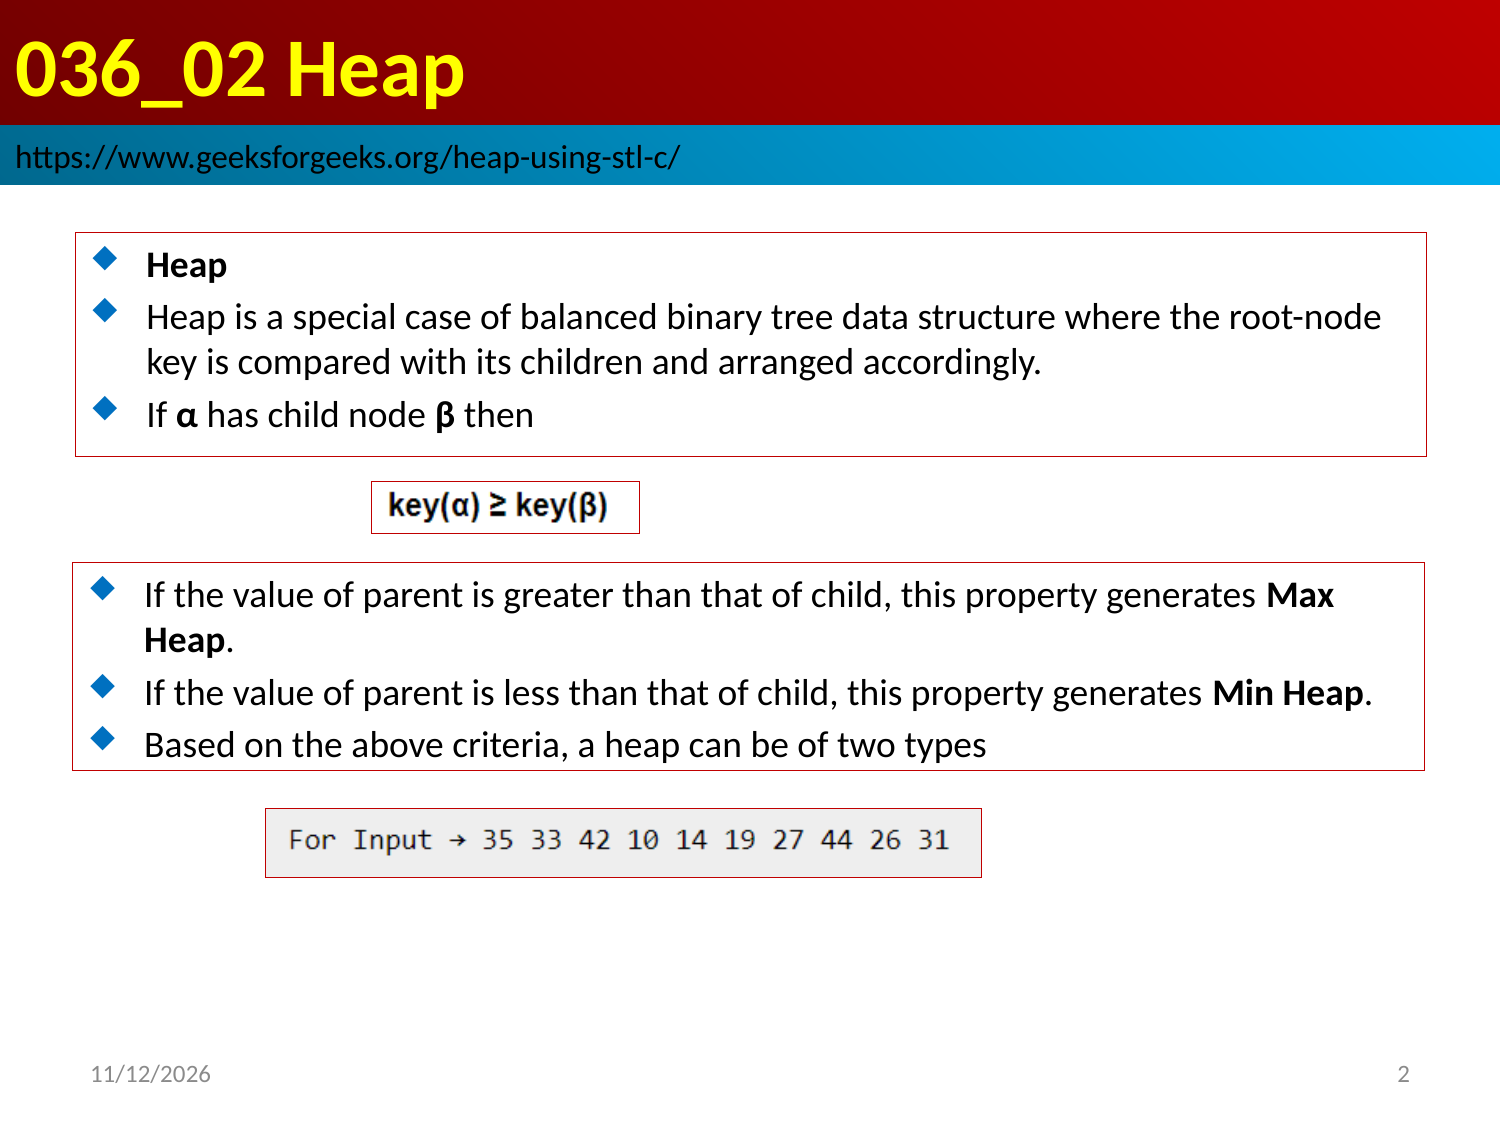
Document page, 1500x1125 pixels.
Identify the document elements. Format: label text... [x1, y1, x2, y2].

picture [265, 808, 982, 878]
subtitle Heap Heap is a special case of balanced binary tree data structure where the root-node key is compared with its children and arranged accordingly. If α has child node β then [75, 232, 1427, 457]
title 036_02 Heap [0, 0, 1500, 125]
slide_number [75, 1042, 425, 1103]
picture [371, 481, 640, 534]
slide_number 2 [1074, 1042, 1425, 1103]
text_box If the value of parent is greater than that of child, this property generates Max Heap. If the value of parent is less than that of child, this property generates Min Heap. Based on the above criteria, a heap can be of two types [72, 562, 1425, 771]
text_box https://www.geeksforgeeks.org/heap-using-stl-c/ [0, 125, 1500, 185]
